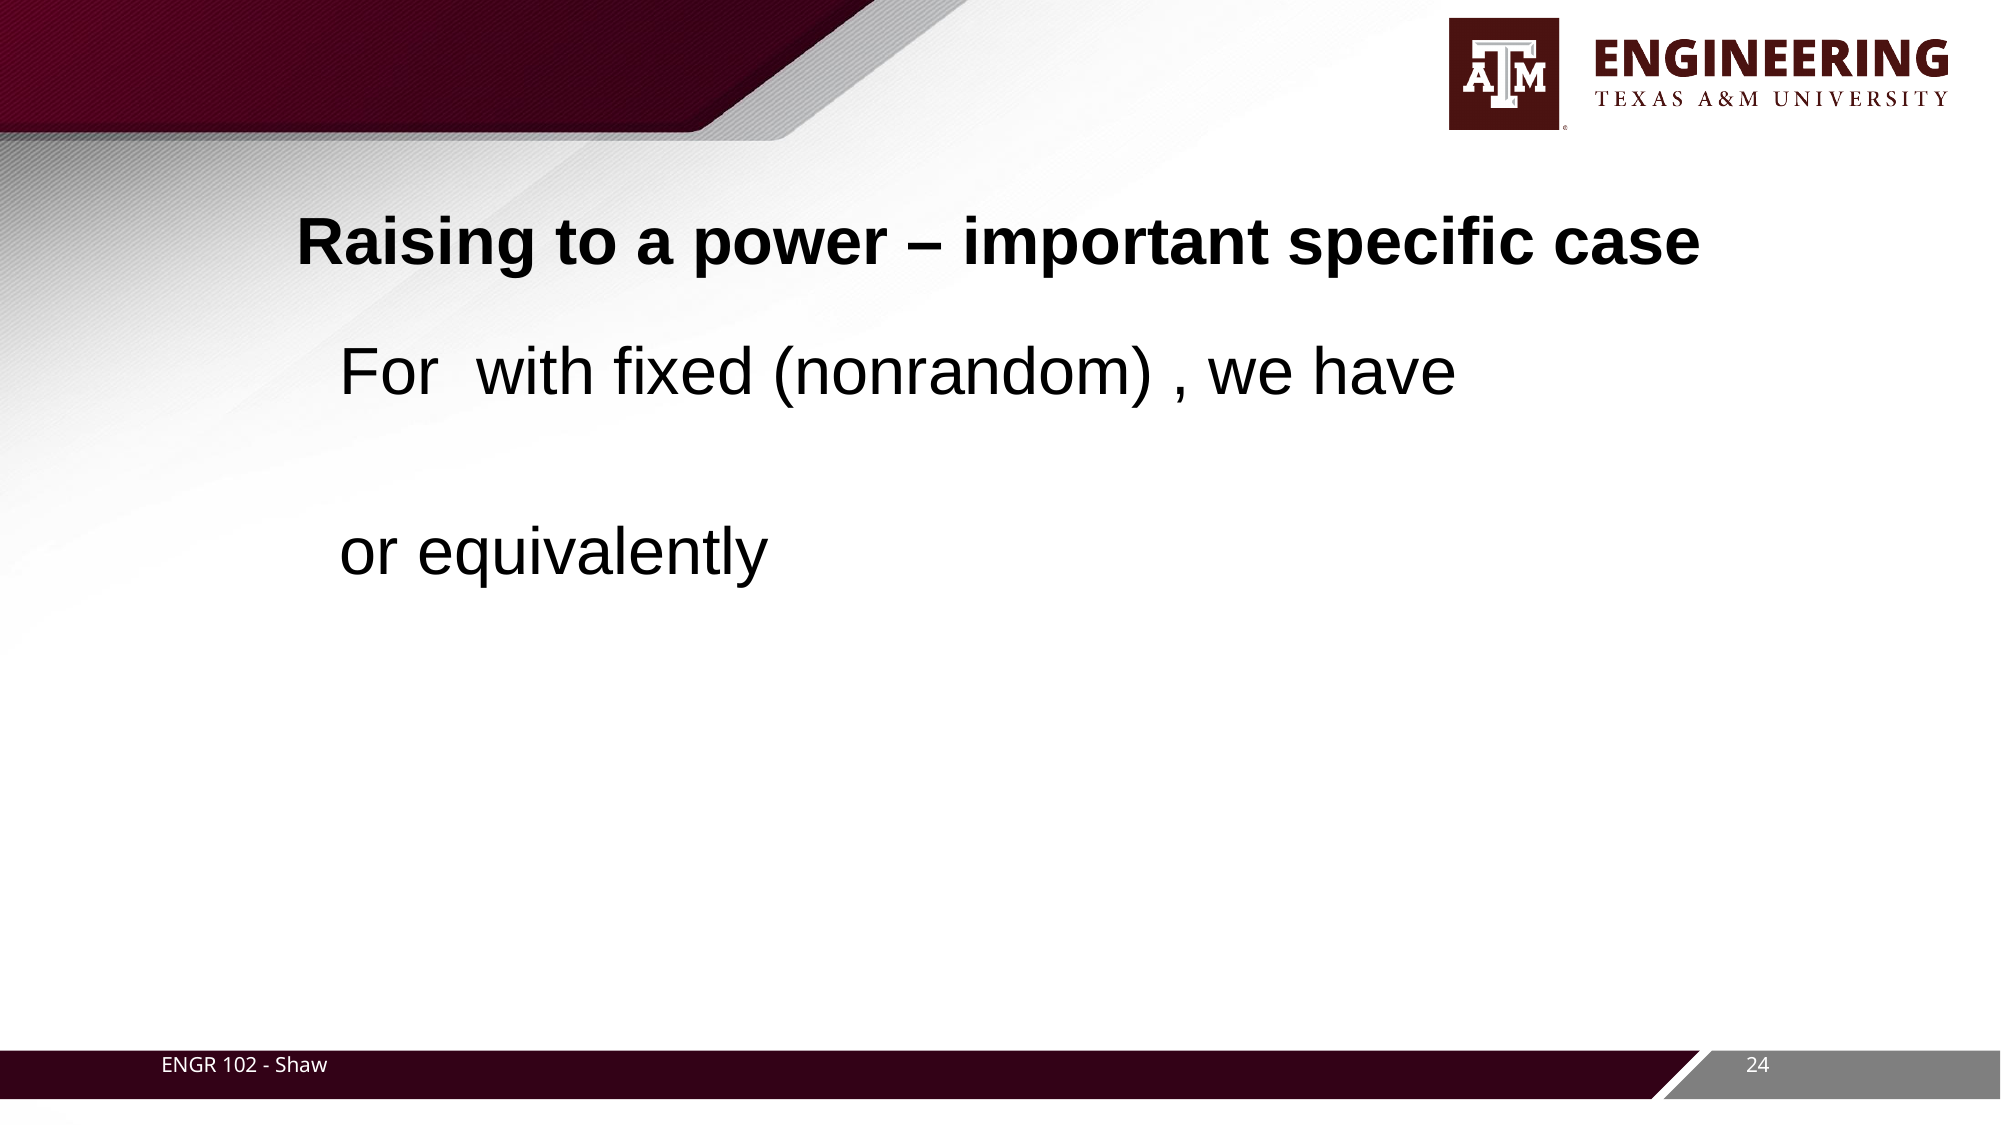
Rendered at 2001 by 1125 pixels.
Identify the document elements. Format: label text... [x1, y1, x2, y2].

title Raising to a power – important specific case [99, 172, 1900, 304]
picture [0, 0, 2001, 1125]
